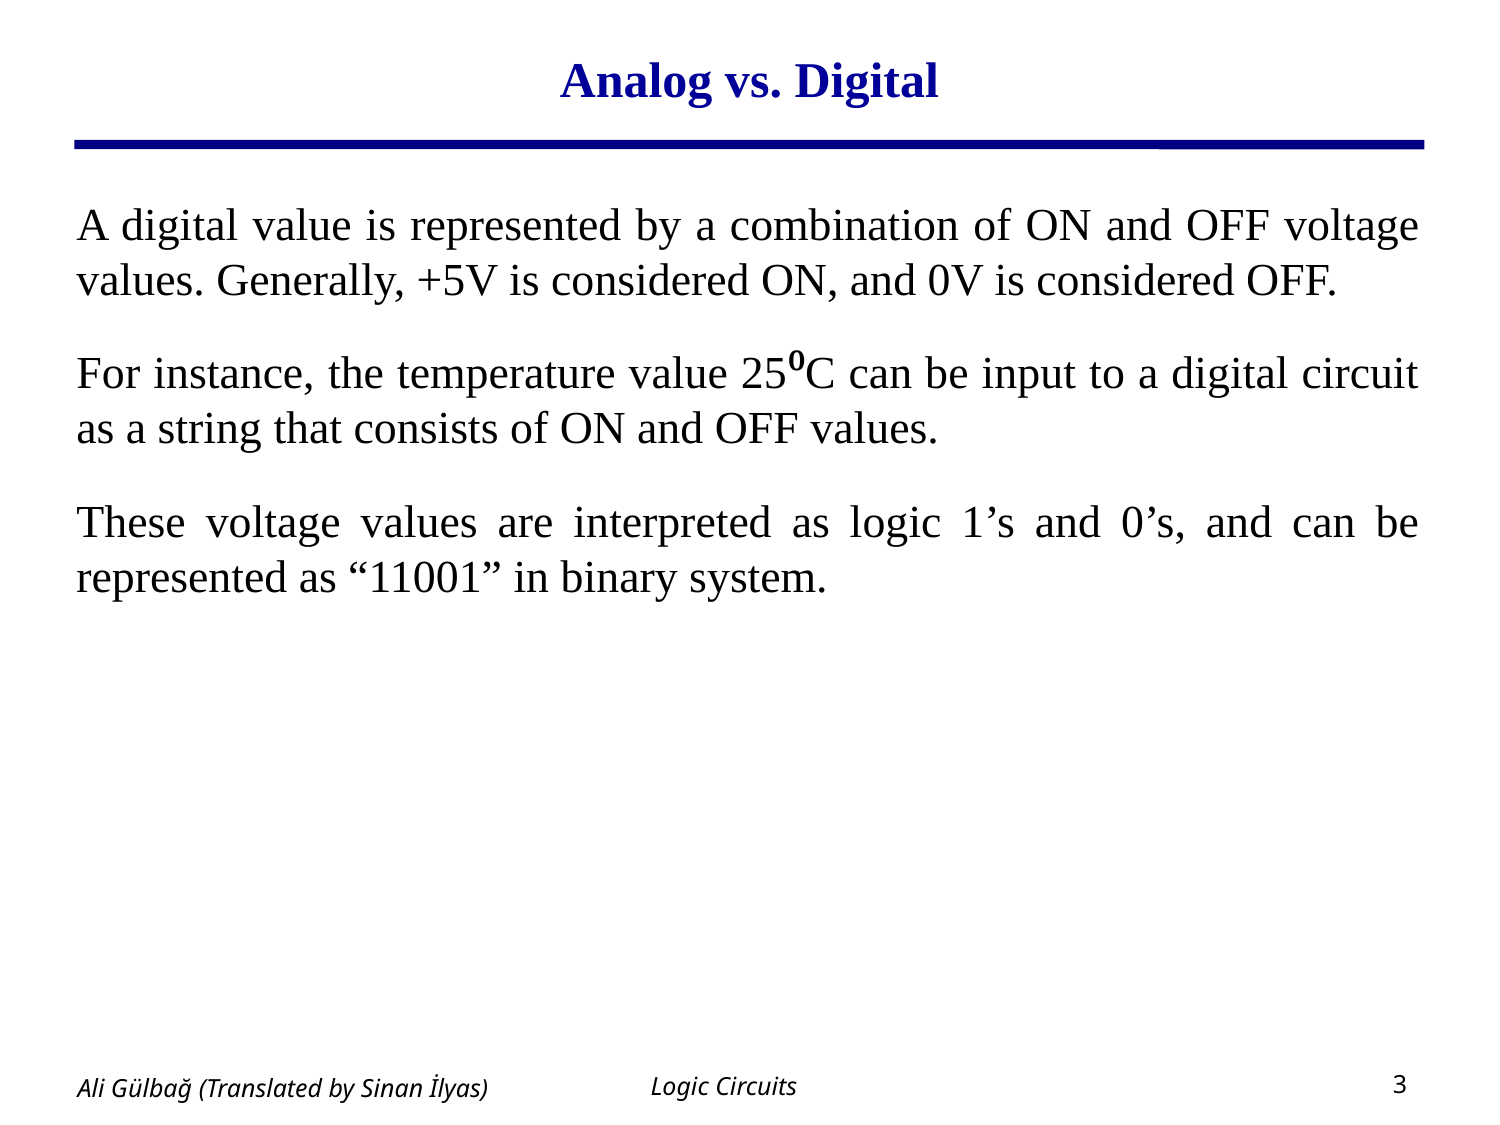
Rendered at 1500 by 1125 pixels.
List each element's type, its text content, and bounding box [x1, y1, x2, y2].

list A digital value is represented by a combination of ON and OFF voltage values. Generally, +5V is considered ON, and 0V is considered OFF. For instance, the temperature value 25⁰C can be input to a digital circuit as a string that consists of ON and OFF values. These voltage values are interpreted as logic 1’s and 0’s, and can be represented as “11001” in binary system. [61, 186, 1436, 1021]
title Analog vs. Digital [111, 12, 1388, 143]
footer Logic Circuits [454, 1049, 993, 1125]
